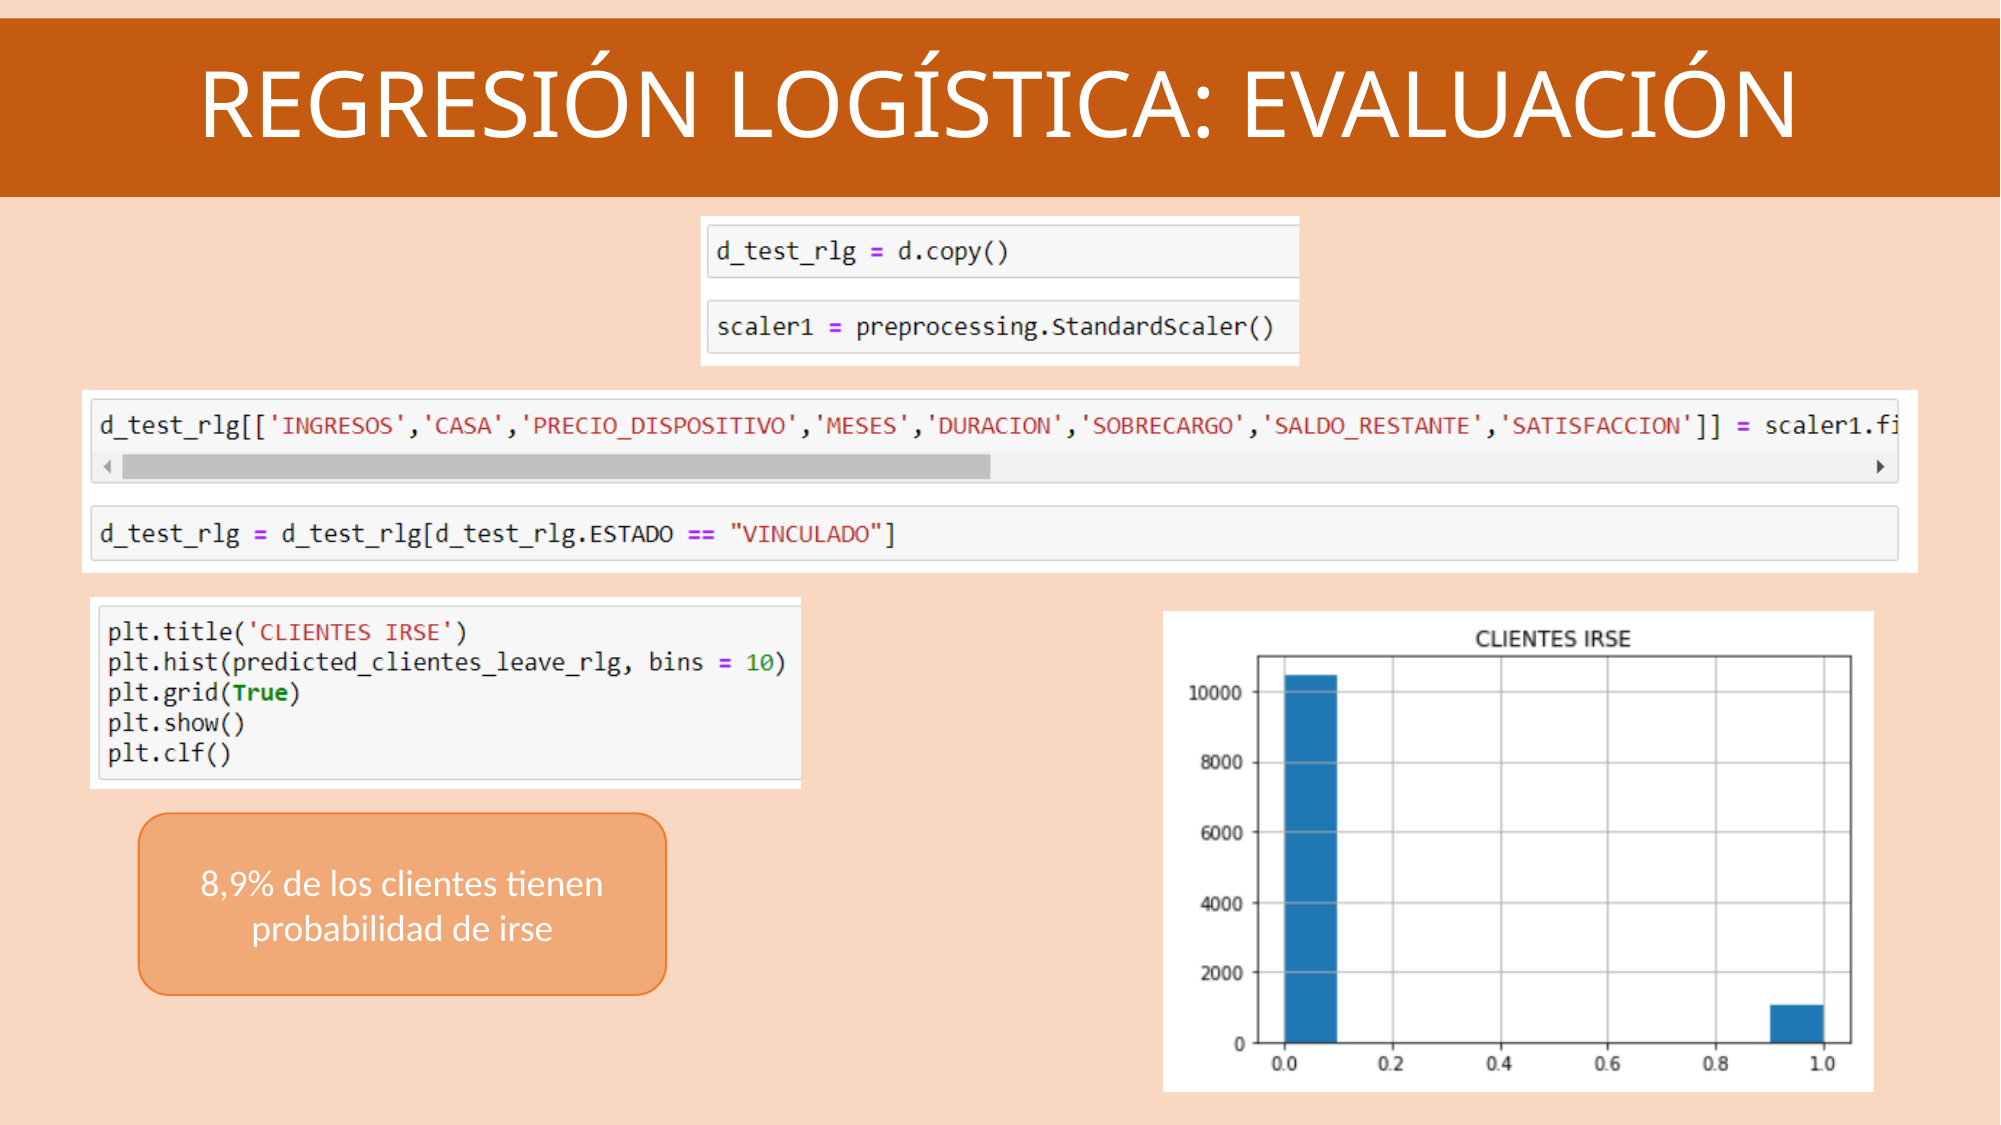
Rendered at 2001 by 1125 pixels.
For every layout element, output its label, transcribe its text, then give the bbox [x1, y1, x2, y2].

picture [90, 597, 801, 789]
picture [700, 216, 1300, 366]
picture [82, 390, 1918, 573]
text_box 8,9% de los clientes tienen probabilidad de irse [137, 812, 668, 996]
picture [1163, 611, 1874, 1093]
text_box REGRESIÓN LOGÍSTICA: EVALUACIÓN [0, 18, 2000, 197]
